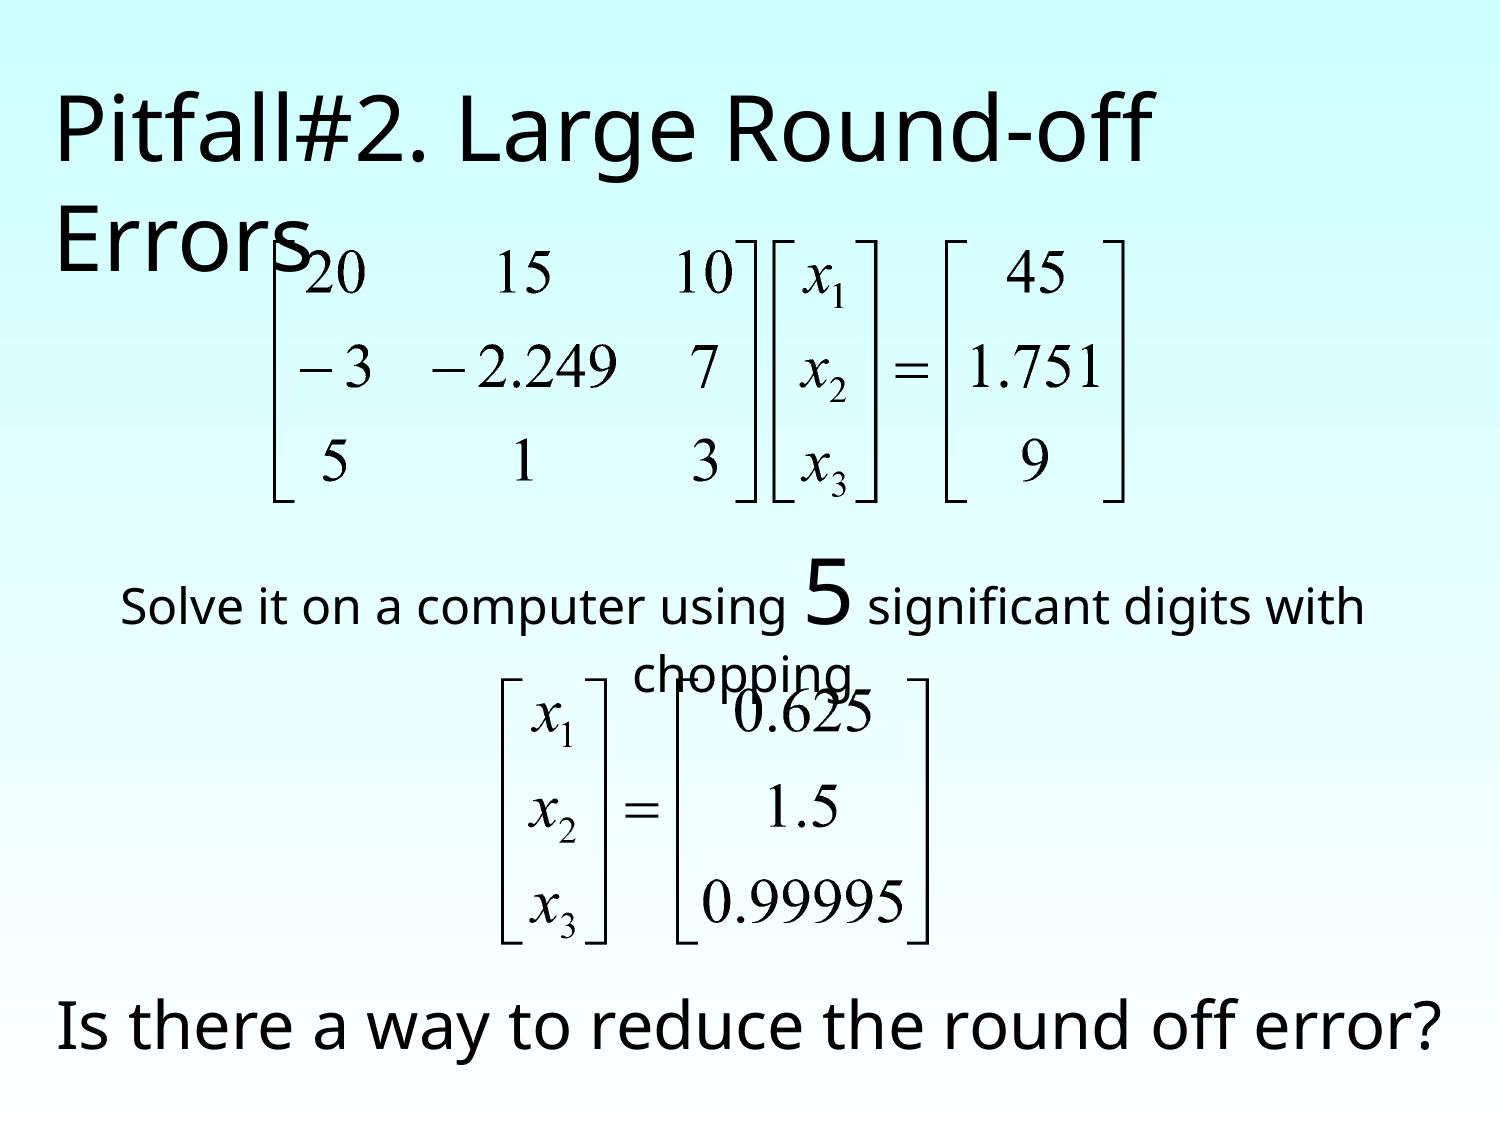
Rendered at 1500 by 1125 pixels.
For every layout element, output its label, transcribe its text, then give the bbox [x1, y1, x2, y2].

text_box Is there a way to reduce the round off error? [0, 974, 1500, 1070]
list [474, 662, 941, 959]
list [262, 224, 1138, 517]
text_box Solve it on a computer using 5 significant digits with chopping [24, 524, 1463, 710]
text_box Pitfall#2. Large Round-off Errors [37, 62, 1450, 298]
